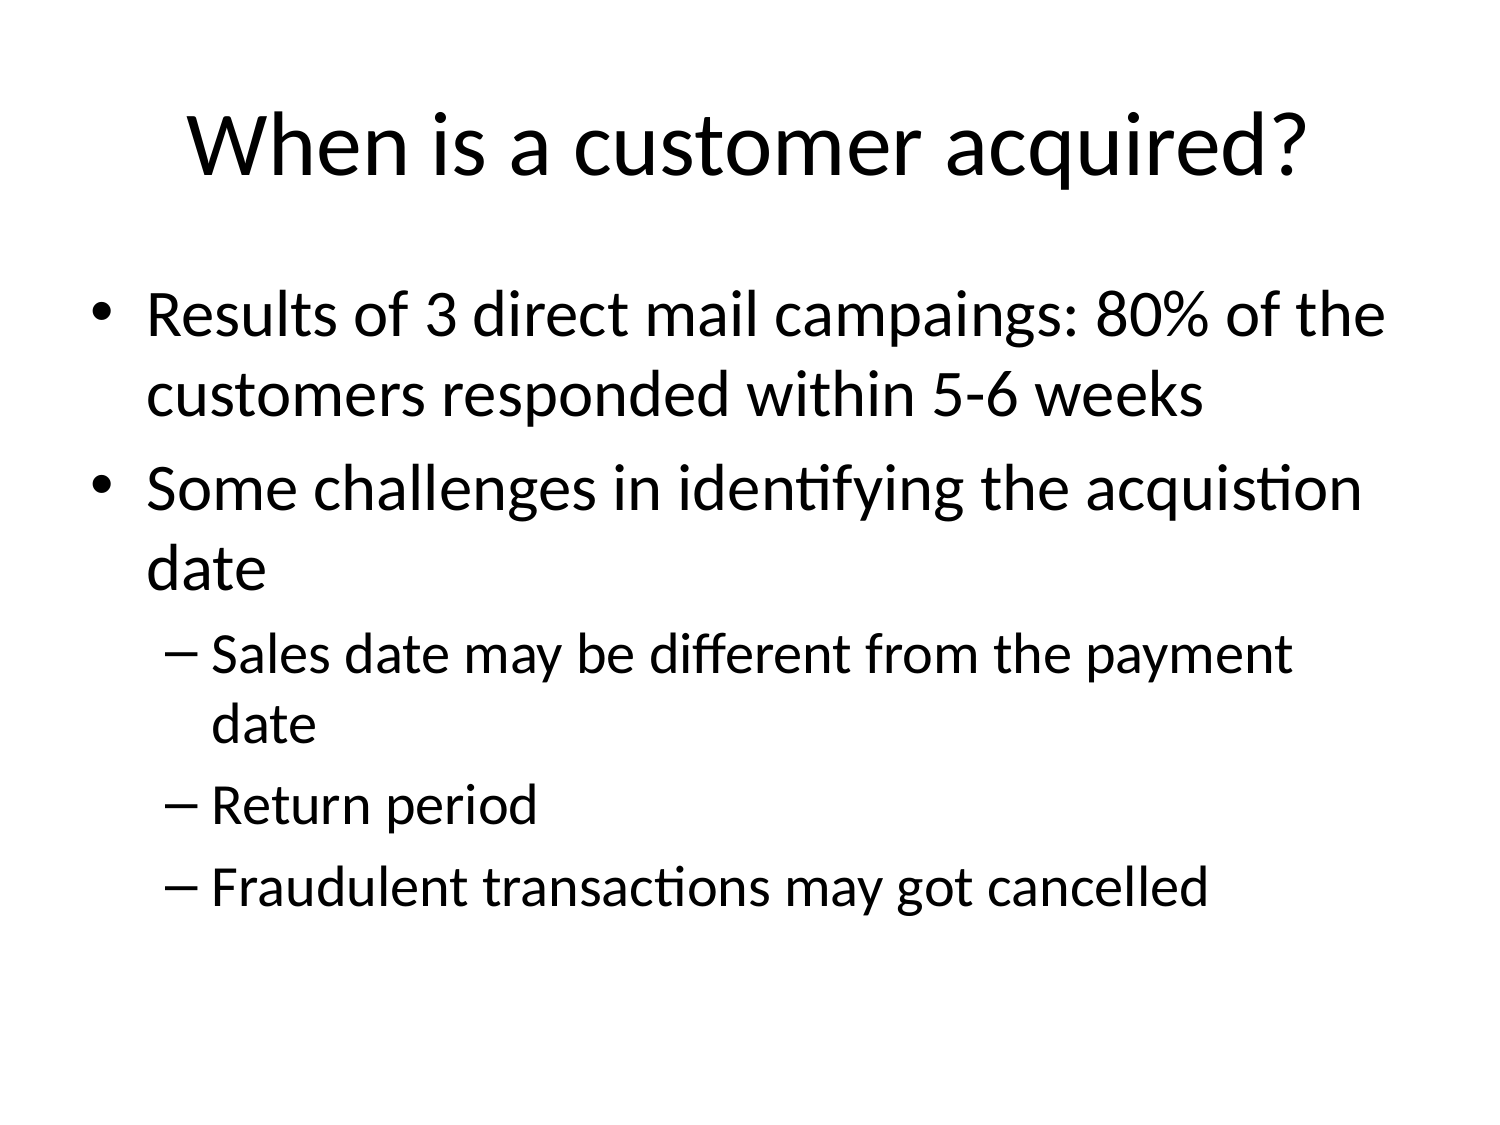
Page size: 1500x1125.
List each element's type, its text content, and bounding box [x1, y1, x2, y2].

title When is a customer acquired? [75, 45, 1425, 233]
list Results of 3 direct mail campaings: 80% of the customers responded within 5-6 weeks Some challenges in identifying the acquistion date Sales date may be different from the payment date Return period Fraudulent transactions may got cancelled [75, 262, 1425, 1005]
